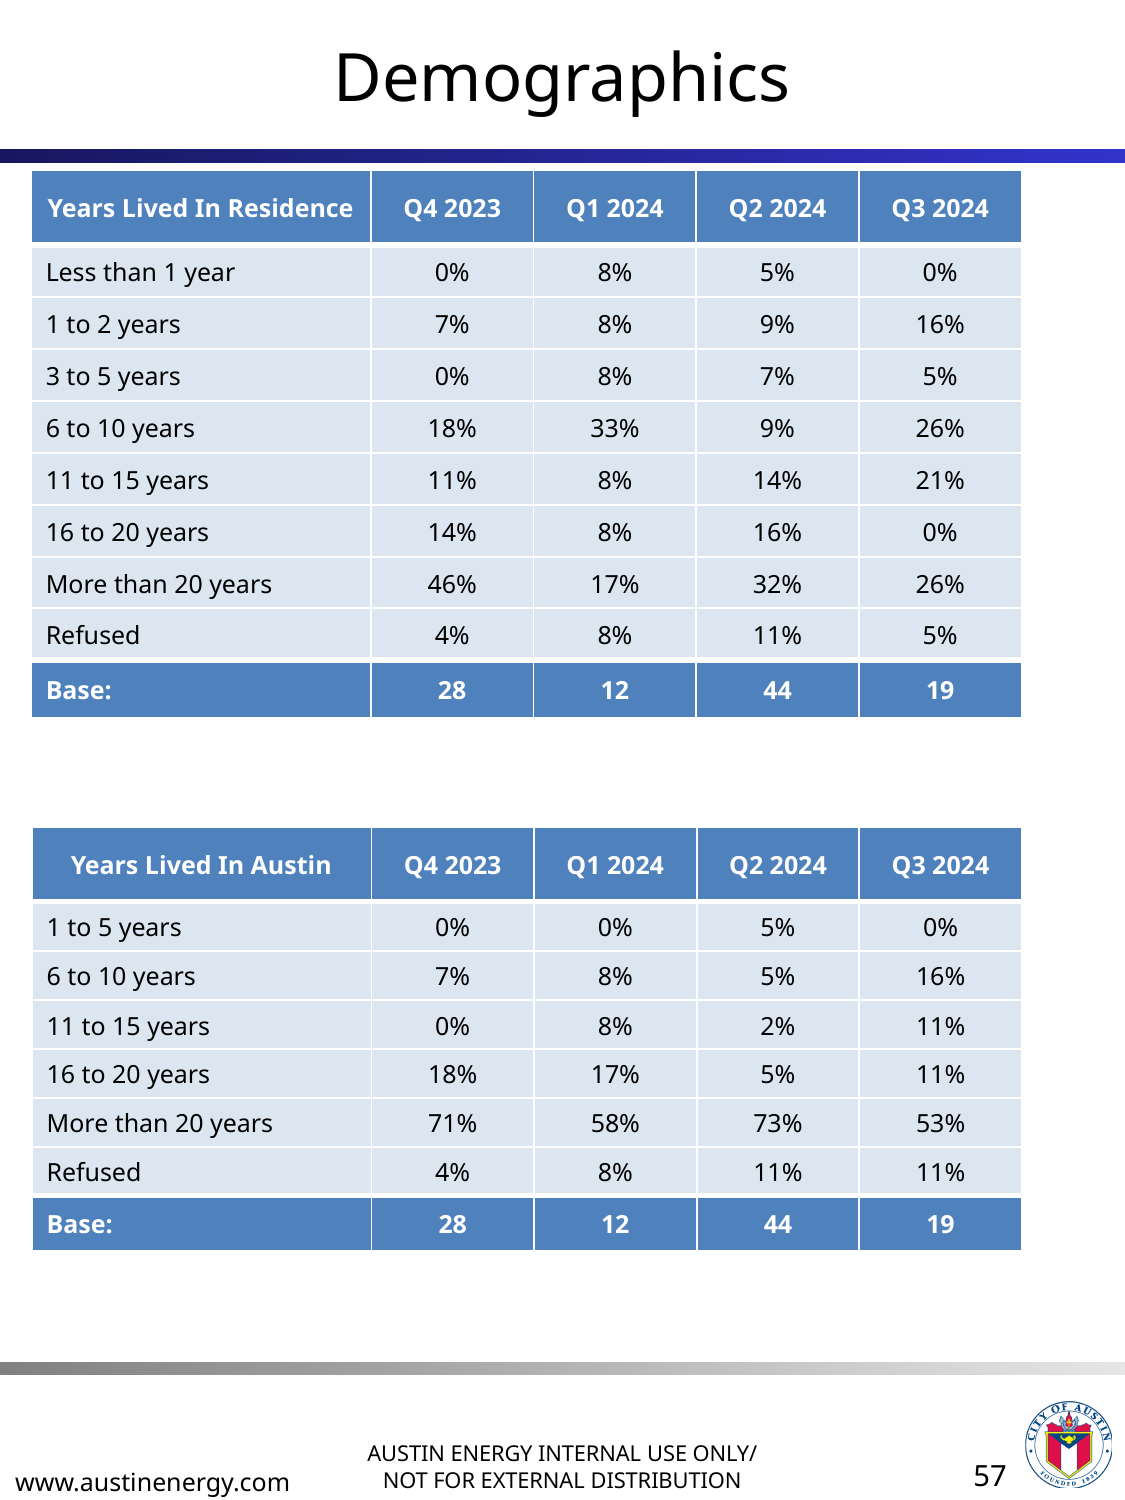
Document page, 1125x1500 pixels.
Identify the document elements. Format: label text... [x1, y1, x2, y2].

table_header Q4 2023 [372, 828, 533, 899]
table_cell 5% [860, 350, 1021, 400]
table_cell 1 to 2 years [32, 298, 370, 348]
table_cell 33% [534, 402, 695, 452]
table_cell 12 [535, 1198, 696, 1250]
table_cell 16% [697, 506, 858, 556]
table_cell 11% [372, 454, 533, 504]
table_cell 11% [698, 1148, 858, 1193]
table_cell 58% [535, 1099, 696, 1146]
table_cell 18% [372, 1050, 533, 1097]
table_cell 4% [372, 1148, 533, 1193]
table_cell 71% [372, 1099, 533, 1146]
table_cell 28 [372, 663, 533, 717]
table_cell 3 to 5 years [32, 350, 370, 400]
table_cell 5% [698, 904, 858, 950]
table_cell 7% [372, 952, 533, 999]
table_cell Refused [33, 1148, 371, 1193]
title Demographics [0, 0, 1125, 150]
table_cell 12 [534, 663, 695, 717]
table_header Years Lived In Austin [33, 828, 371, 899]
table_cell 0% [372, 350, 533, 400]
table_cell 44 [697, 663, 858, 717]
table_cell 9% [697, 402, 858, 452]
table_cell 11 to 15 years [32, 454, 370, 504]
table_cell 21% [860, 454, 1021, 504]
table_cell 16% [860, 952, 1021, 999]
table_cell 17% [534, 558, 695, 607]
table_cell 46% [372, 558, 533, 607]
table_header Q2 2024 [698, 828, 858, 899]
table_cell 16% [860, 298, 1021, 348]
table_cell 0% [372, 904, 533, 950]
table_cell 11% [697, 609, 858, 657]
table_cell 16 to 20 years [33, 1050, 371, 1097]
table_cell 19 [860, 1198, 1021, 1250]
table_cell 6 to 10 years [33, 952, 371, 999]
table_cell 11% [860, 1001, 1021, 1048]
table_cell 0% [860, 904, 1021, 950]
table_cell 14% [697, 454, 858, 504]
table_cell 0% [372, 1001, 533, 1048]
table_cell 8% [534, 350, 695, 400]
table_cell 44 [698, 1198, 858, 1250]
table_cell 8% [534, 248, 695, 296]
table_cell Less than 1 year [32, 248, 370, 296]
table_cell 0% [860, 506, 1021, 556]
table_cell 26% [860, 402, 1021, 452]
table_cell 9% [697, 298, 858, 348]
table_cell 11% [860, 1148, 1021, 1193]
table_cell 0% [860, 248, 1021, 296]
table_cell 1 to 5 years [33, 904, 371, 950]
table_cell 8% [535, 952, 696, 999]
table_cell 17% [535, 1050, 696, 1097]
table_header Q4 2023 [372, 171, 533, 242]
table_cell More than 20 years [33, 1099, 371, 1146]
table_cell 73% [698, 1099, 858, 1146]
table_cell 7% [697, 350, 858, 400]
table_cell 11% [860, 1050, 1021, 1097]
table_cell 11 to 15 years [33, 1001, 371, 1048]
table_cell 8% [535, 1148, 696, 1193]
table_cell 2% [698, 1001, 858, 1048]
table_cell More than 20 years [32, 558, 370, 607]
table_cell 18% [372, 402, 533, 452]
table_cell 28 [372, 1198, 533, 1250]
table_cell 32% [697, 558, 858, 607]
table_cell 19 [860, 663, 1021, 717]
table_header Q3 2024 [860, 828, 1021, 899]
table_cell 7% [372, 298, 533, 348]
table_cell Refused [32, 609, 370, 657]
table_cell 26% [860, 558, 1021, 607]
table_header Q2 2024 [697, 171, 858, 242]
table_cell 8% [534, 298, 695, 348]
table_cell 5% [860, 609, 1021, 657]
table_cell 6 to 10 years [32, 402, 370, 452]
table_cell 14% [372, 506, 533, 556]
table_cell 8% [535, 1001, 696, 1048]
table_header Q3 2024 [860, 171, 1021, 242]
table_cell 5% [698, 1050, 858, 1097]
table_cell 53% [860, 1099, 1021, 1146]
table_cell Base: [33, 1198, 371, 1250]
table_cell 5% [698, 952, 858, 999]
table_cell 16 to 20 years [32, 506, 370, 556]
table_cell 4% [372, 609, 533, 657]
table_cell 5% [697, 248, 858, 296]
table_cell 8% [534, 454, 695, 504]
slide_number 57 [787, 1449, 1022, 1500]
table_cell 0% [372, 248, 533, 296]
table_cell 8% [534, 609, 695, 657]
table_header Q1 2024 [535, 828, 696, 899]
table_header Years Lived In Residence [32, 171, 370, 242]
table_header Q1 2024 [534, 171, 695, 242]
table_cell Base: [32, 663, 370, 717]
table_cell 0% [535, 904, 696, 950]
table_cell 8% [534, 506, 695, 556]
